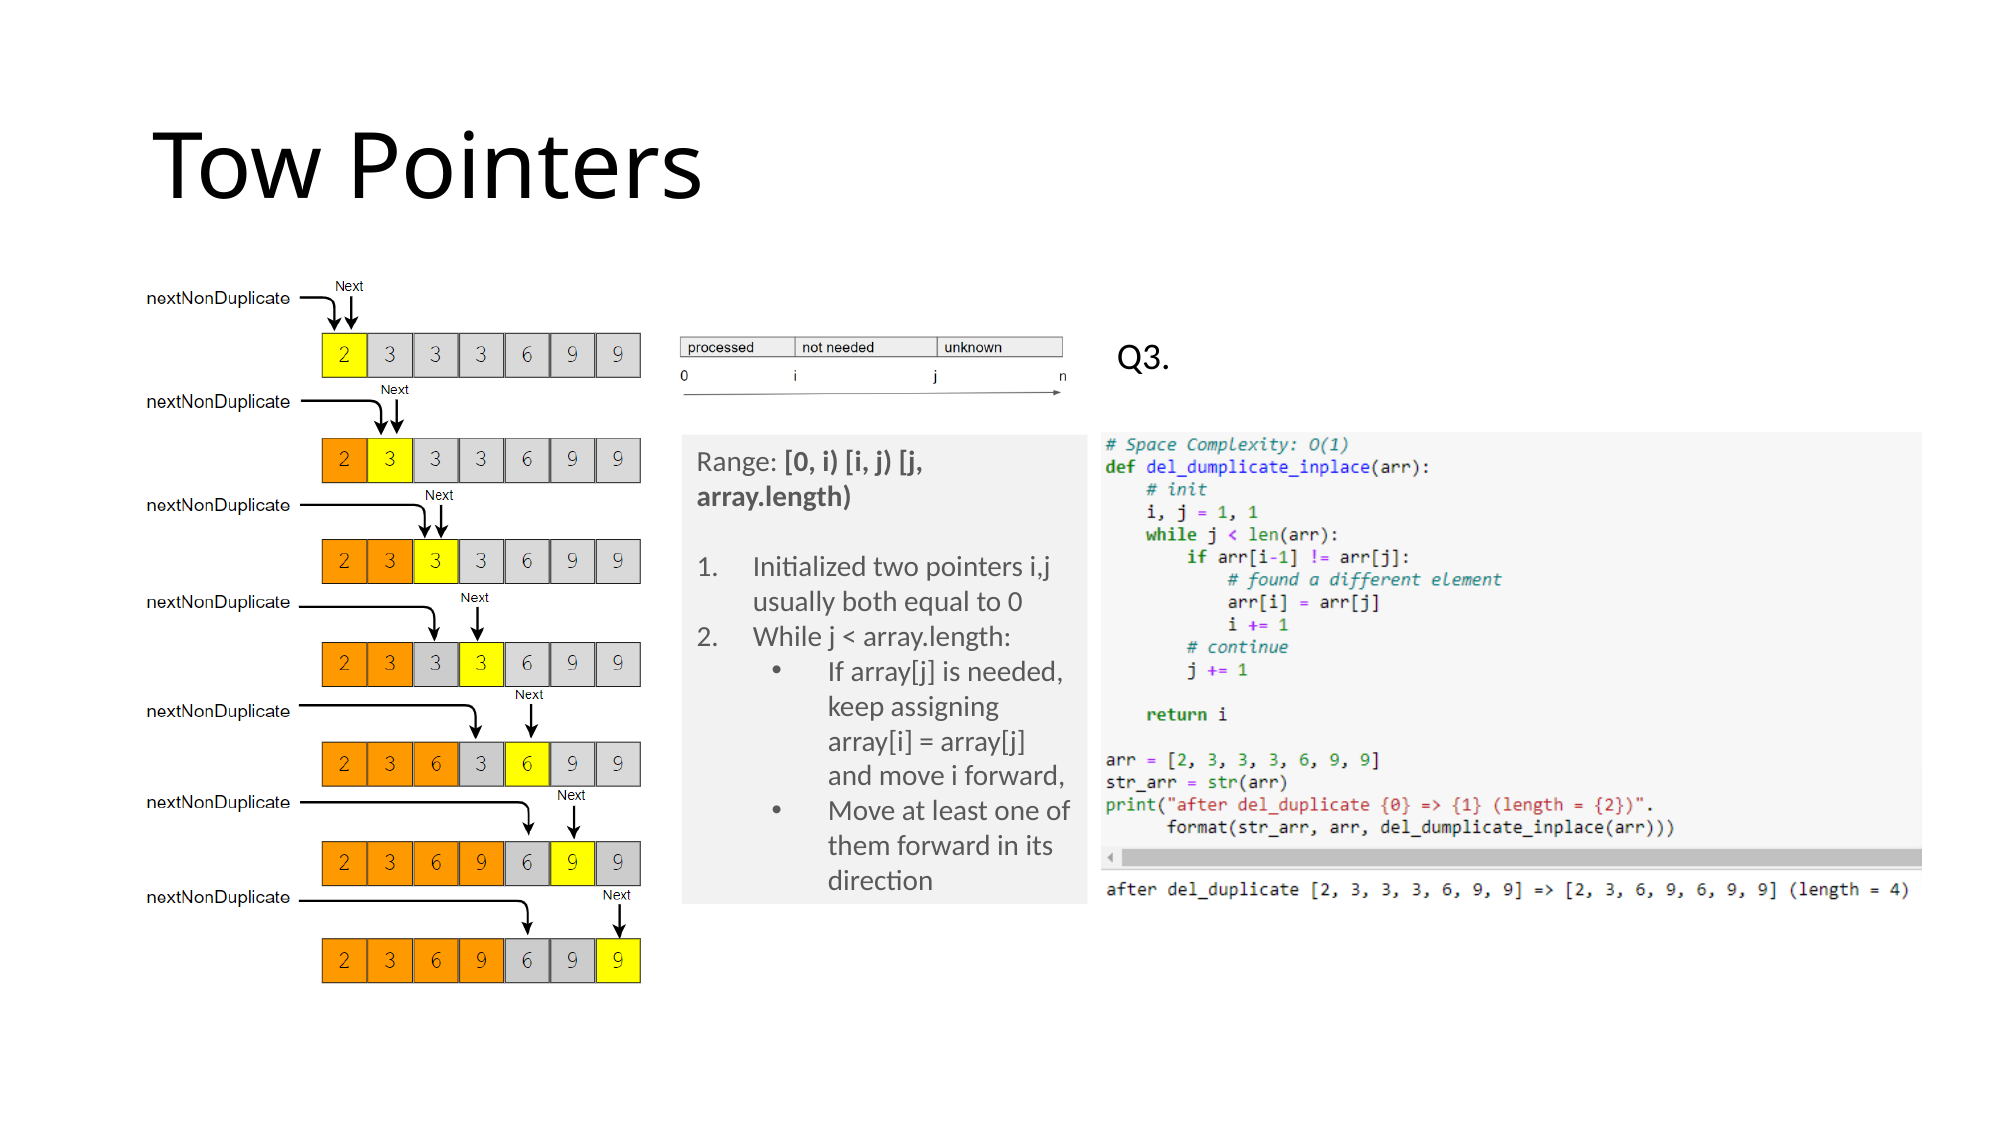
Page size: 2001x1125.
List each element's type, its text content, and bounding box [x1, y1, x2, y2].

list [137, 277, 668, 992]
text_box Q3. [1102, 324, 1186, 385]
text_box Range: [0, i) [i, j) [j, array.length) Initialized two pointers i,j usually both equal to 0 While j < array.length: If array[j] is needed, keep assigning array[i] = array[j] and move i forward, Move at least one of them forward in its direction [681, 434, 1088, 904]
picture [669, 320, 1076, 409]
title Tow Pointers [137, 59, 1863, 278]
picture [1101, 432, 1922, 910]
